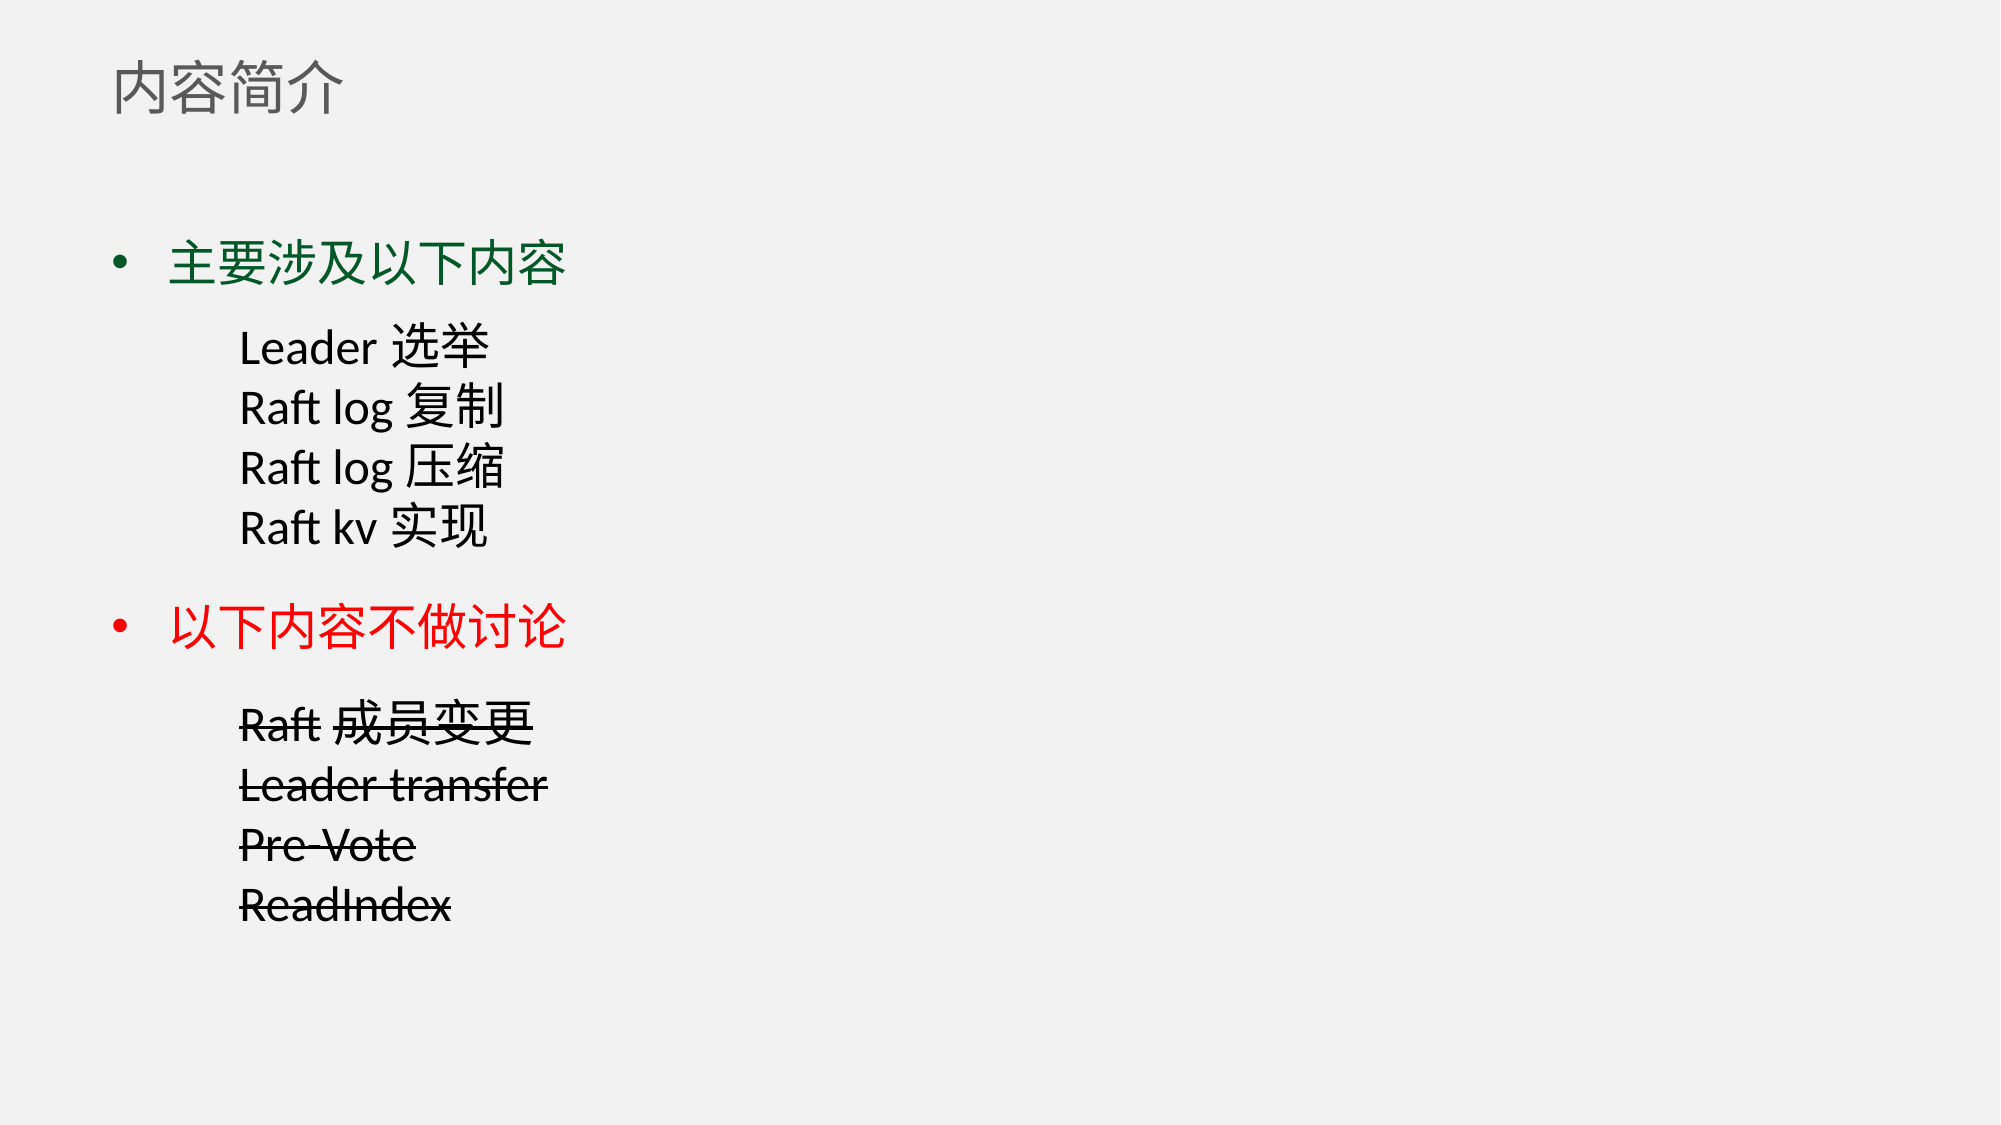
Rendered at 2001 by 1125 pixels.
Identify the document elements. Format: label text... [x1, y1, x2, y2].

text_box Leader选举 Raft log复制 Raft log压缩 Raft kv实现 [224, 306, 1049, 335]
text_box 以下内容不做讨论 [96, 587, 224, 663]
title 内容简介 [96, 40, 1950, 141]
text_box 主要涉及以下内容 [96, 224, 921, 299]
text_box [224, 335, 1597, 986]
